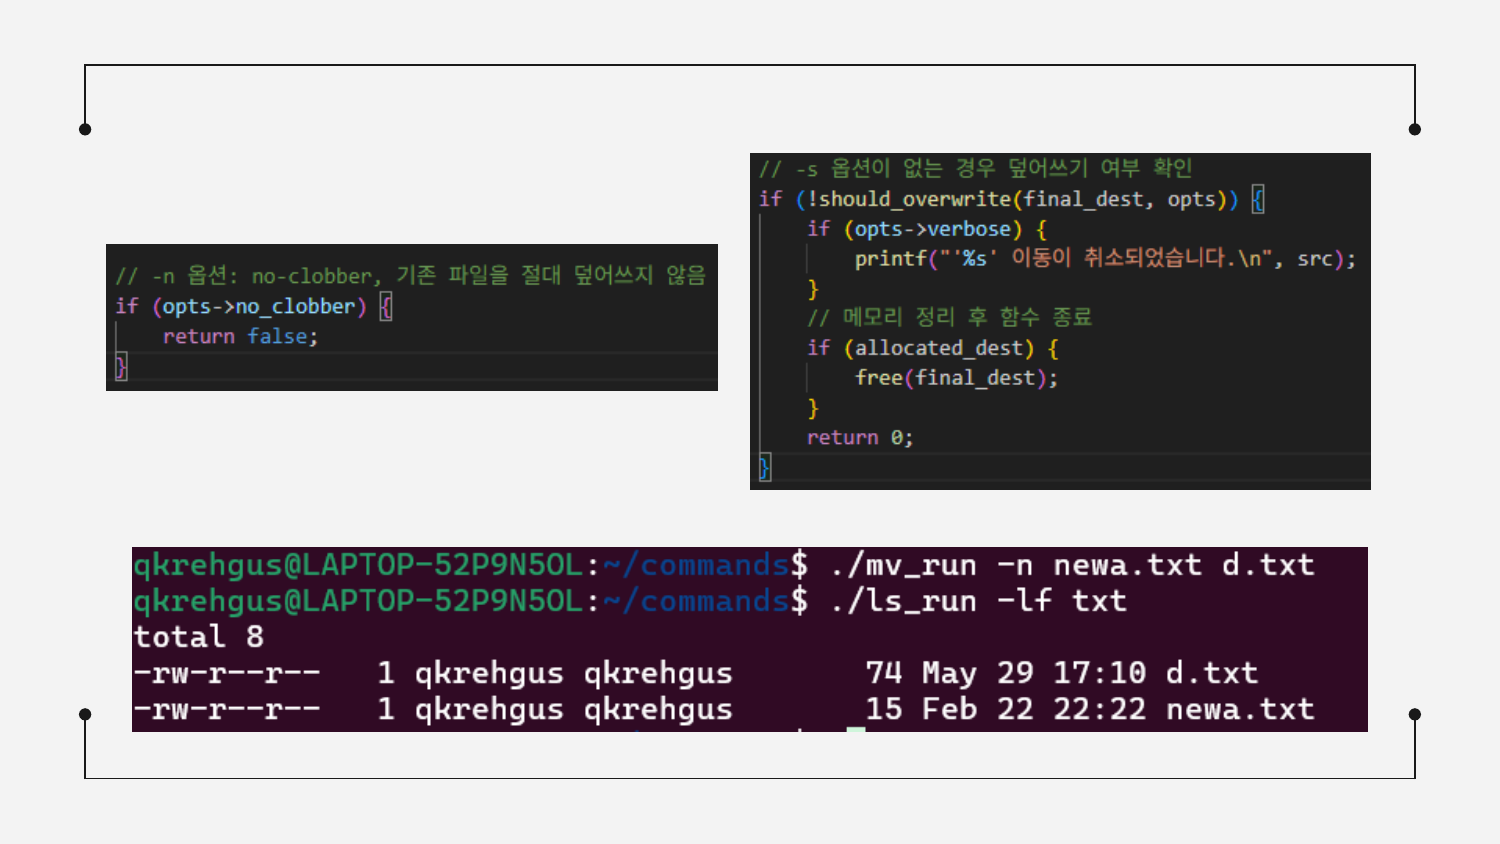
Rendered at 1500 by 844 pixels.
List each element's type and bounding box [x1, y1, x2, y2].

picture [106, 244, 718, 391]
picture [749, 153, 1371, 490]
picture [132, 547, 1368, 733]
